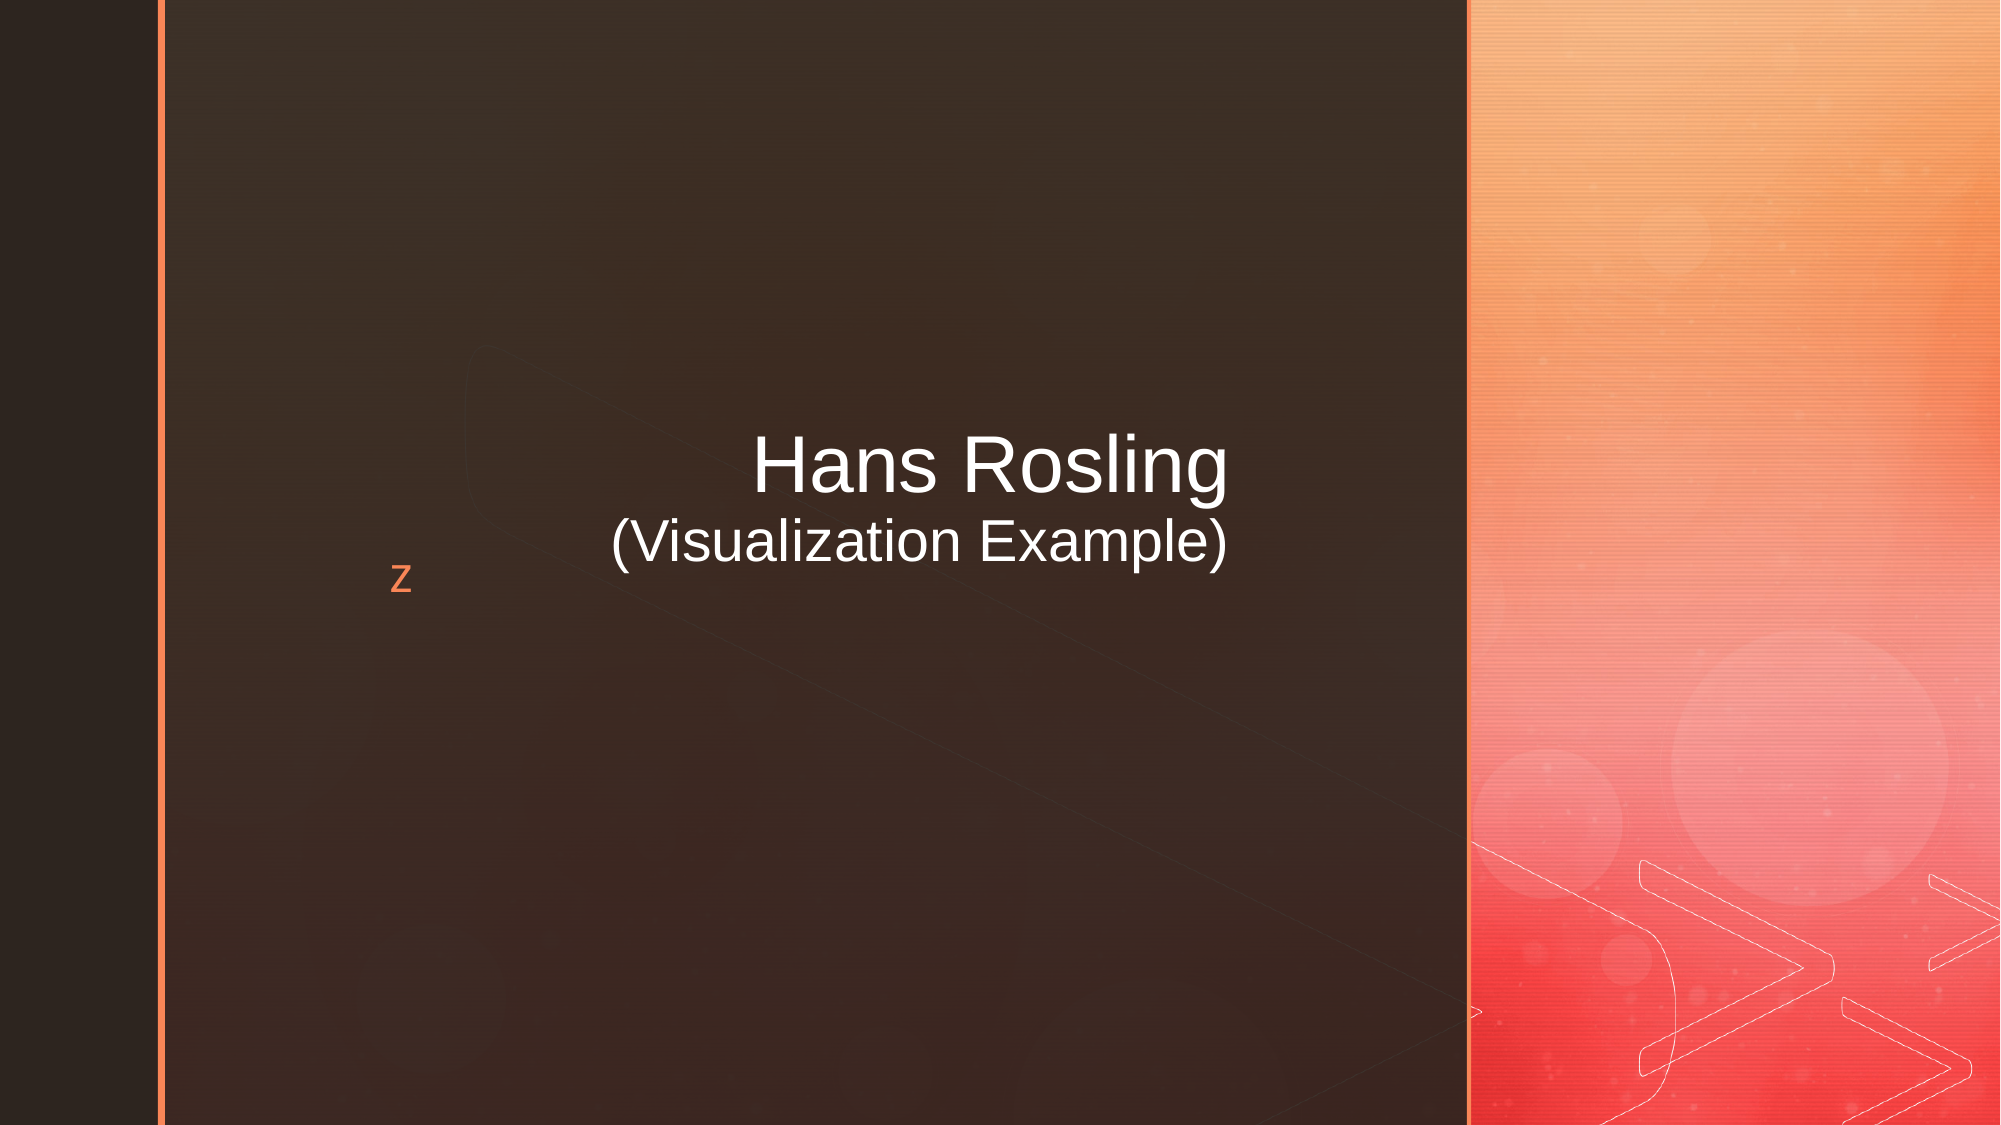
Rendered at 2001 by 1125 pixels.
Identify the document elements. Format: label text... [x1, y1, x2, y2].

title Hans Rosling (Visualization Example) [339, 308, 1246, 682]
picture [1472, 0, 2001, 1125]
